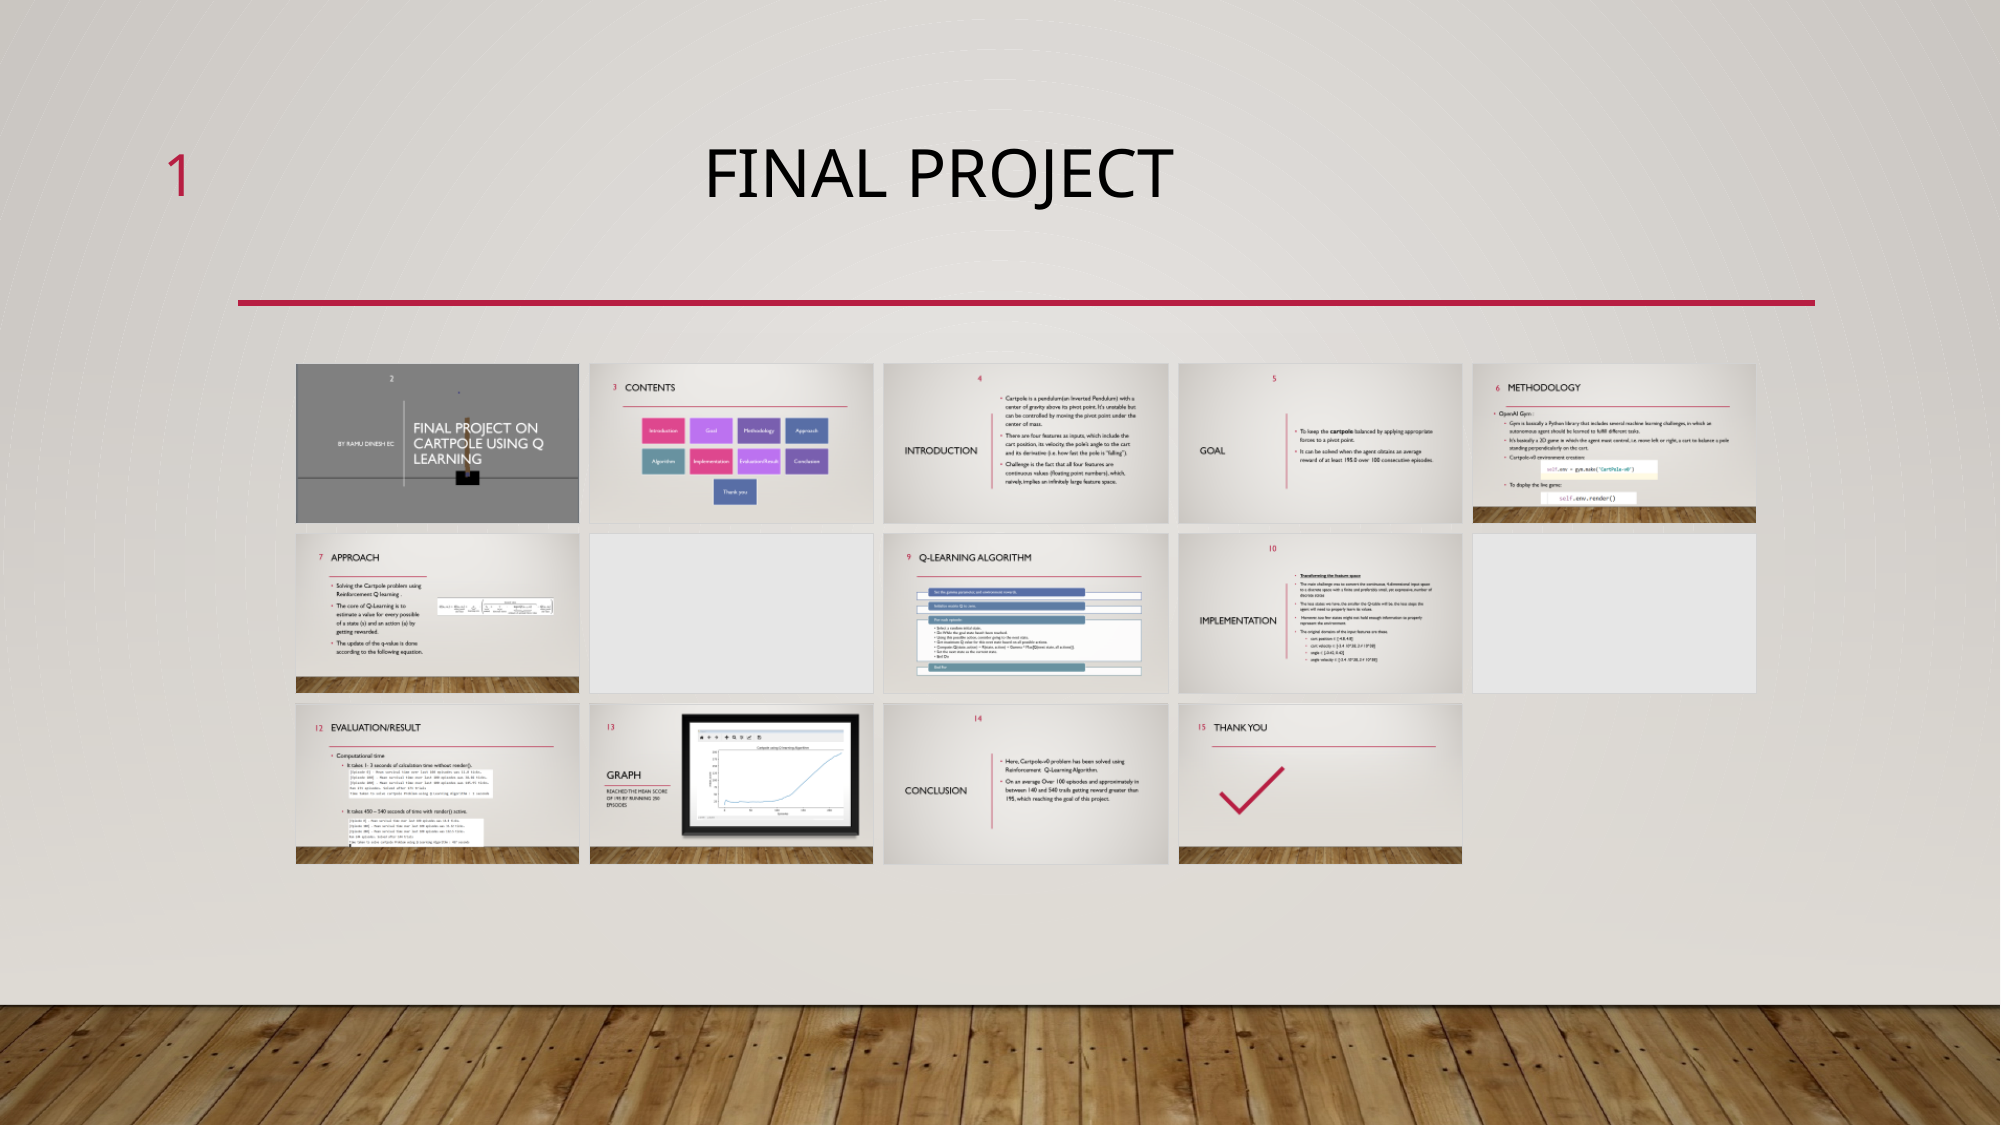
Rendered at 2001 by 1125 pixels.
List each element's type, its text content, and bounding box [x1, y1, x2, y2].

picture [1473, 364, 1756, 523]
picture [296, 364, 579, 523]
picture [590, 705, 873, 864]
picture [1179, 705, 1462, 864]
picture [590, 534, 873, 693]
picture [884, 705, 1168, 864]
slide_number 1 [78, 131, 212, 214]
picture [1473, 534, 1756, 693]
picture [884, 364, 1168, 523]
picture [884, 534, 1168, 693]
picture [1179, 364, 1462, 523]
picture [296, 705, 579, 864]
picture [590, 364, 873, 523]
picture [1179, 534, 1462, 693]
title Final Project [238, 131, 1814, 305]
picture [296, 534, 579, 693]
picture [0, 1005, 2000, 1125]
